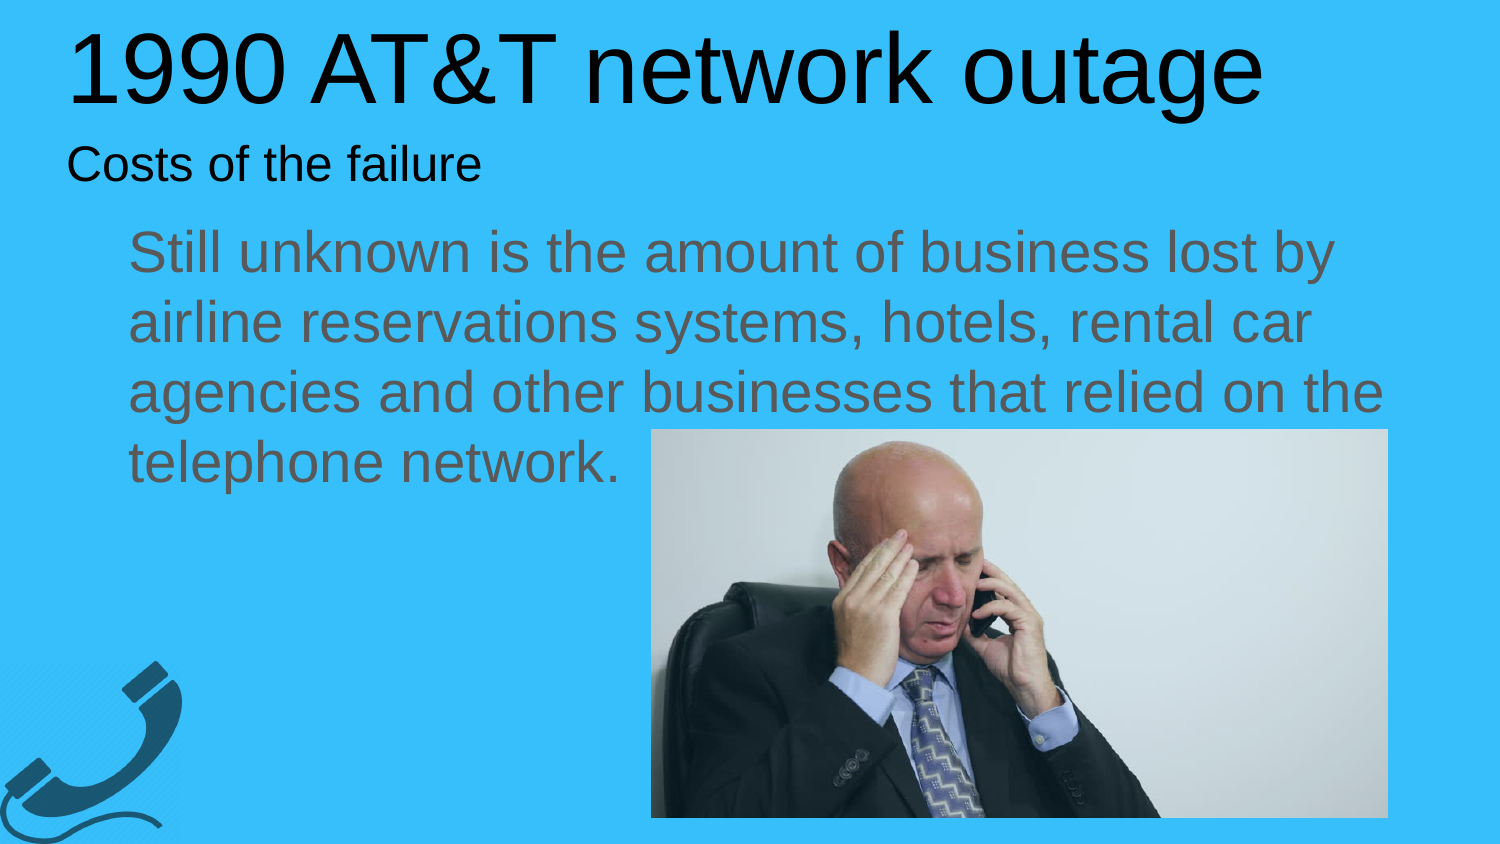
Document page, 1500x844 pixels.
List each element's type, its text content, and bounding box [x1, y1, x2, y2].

text_box Costs of the failure [51, 116, 1449, 246]
title 1990 AT&T network outage [51, 9, 1449, 116]
picture [0, 661, 183, 844]
picture [651, 429, 1388, 819]
subtitle Still unknown is the amount of business lost by airline reservations systems, hotels, rental car agencies and other businesses that relied on the telephone network. [113, 199, 1500, 818]
